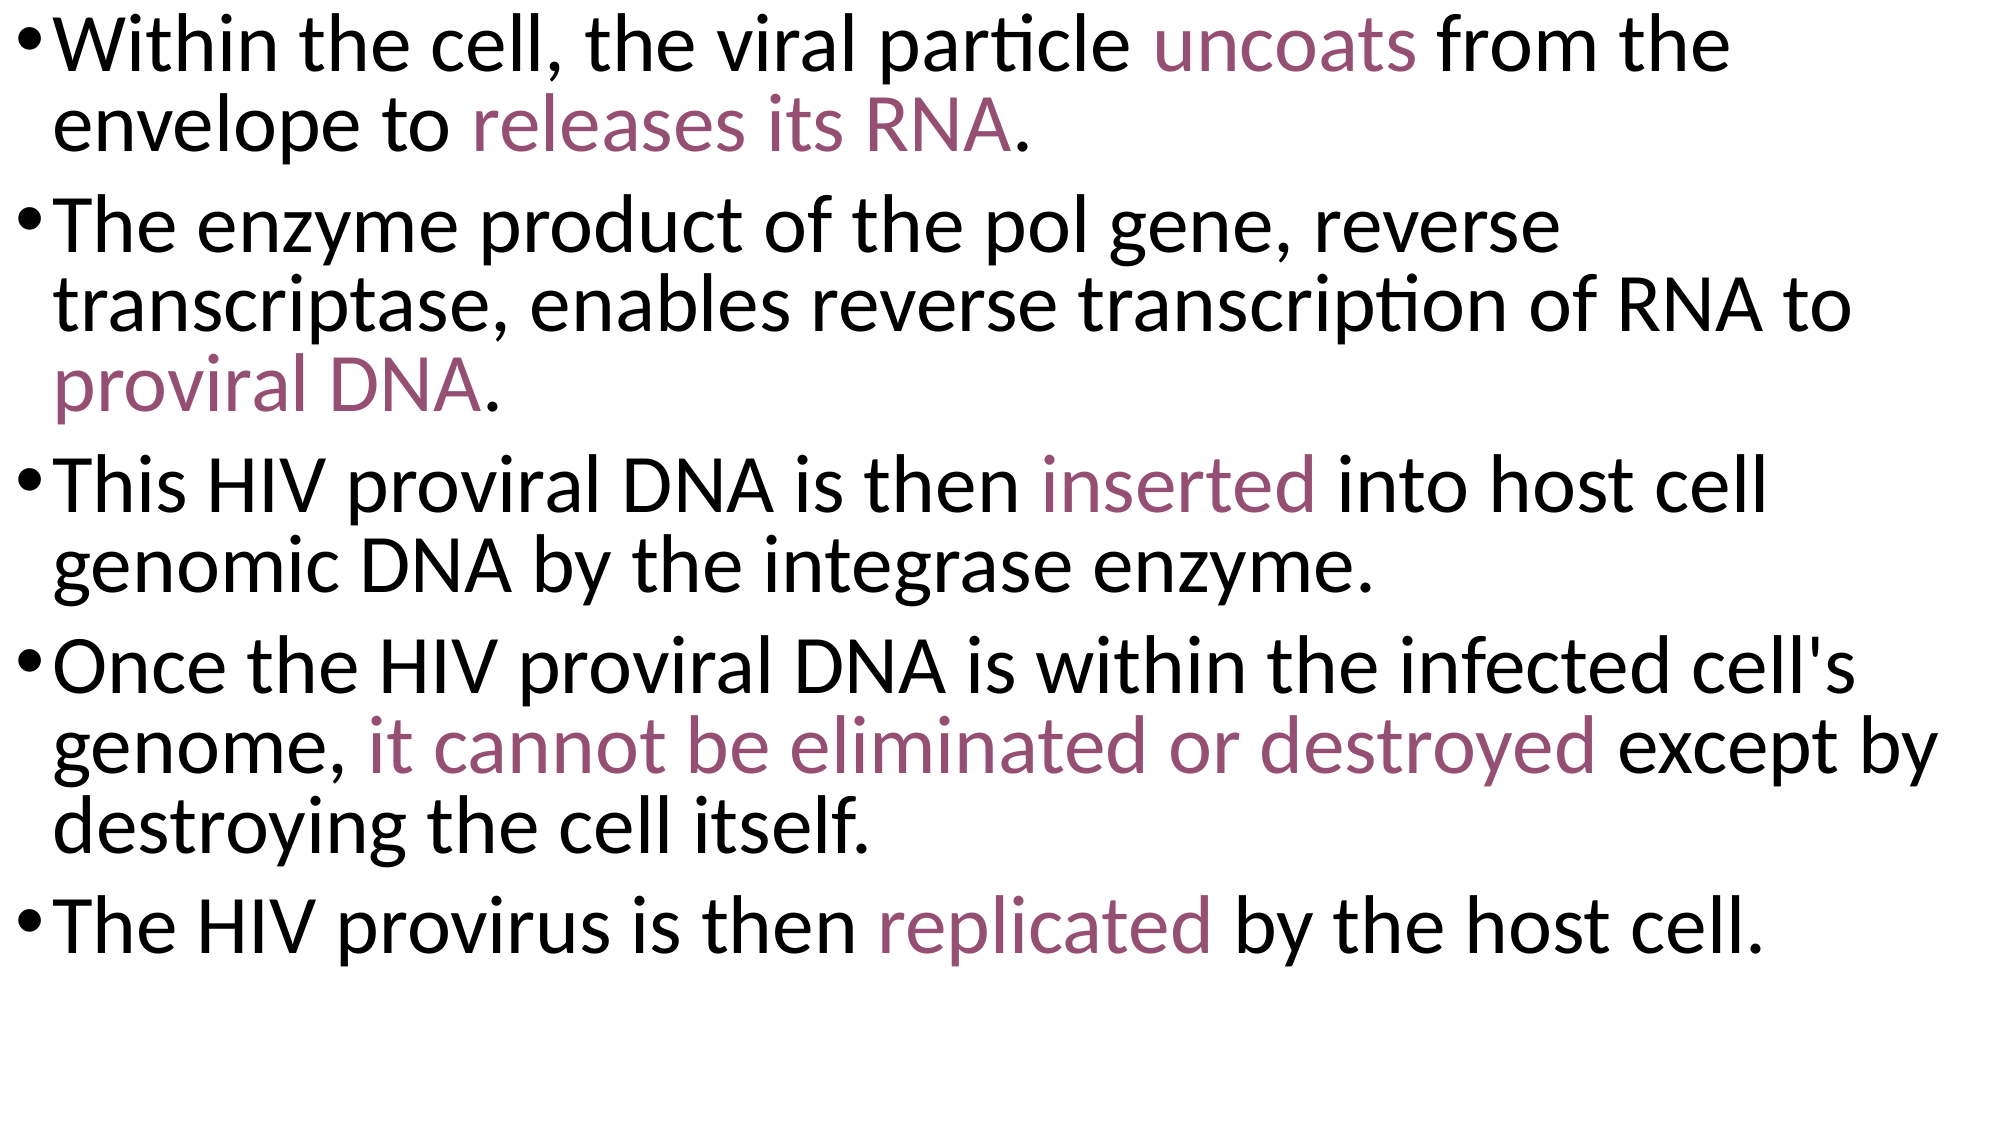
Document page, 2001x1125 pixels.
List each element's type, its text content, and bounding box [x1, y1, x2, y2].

list Within the cell, the viral particle uncoats from the envelope to releases its RNA. The enzyme product of the pol gene, reverse transcriptase, enables reverse transcription of RNA to proviral DNA. This HIV proviral DNA is then inserted into host cell genomic DNA by the integrase enzyme. Once the HIV proviral DNA is within the infected cell's genome, it cannot be eliminated or destroyed except by destroying the cell itself. The HIV provirus is then replicated by the host cell. [0, 0, 2000, 1125]
